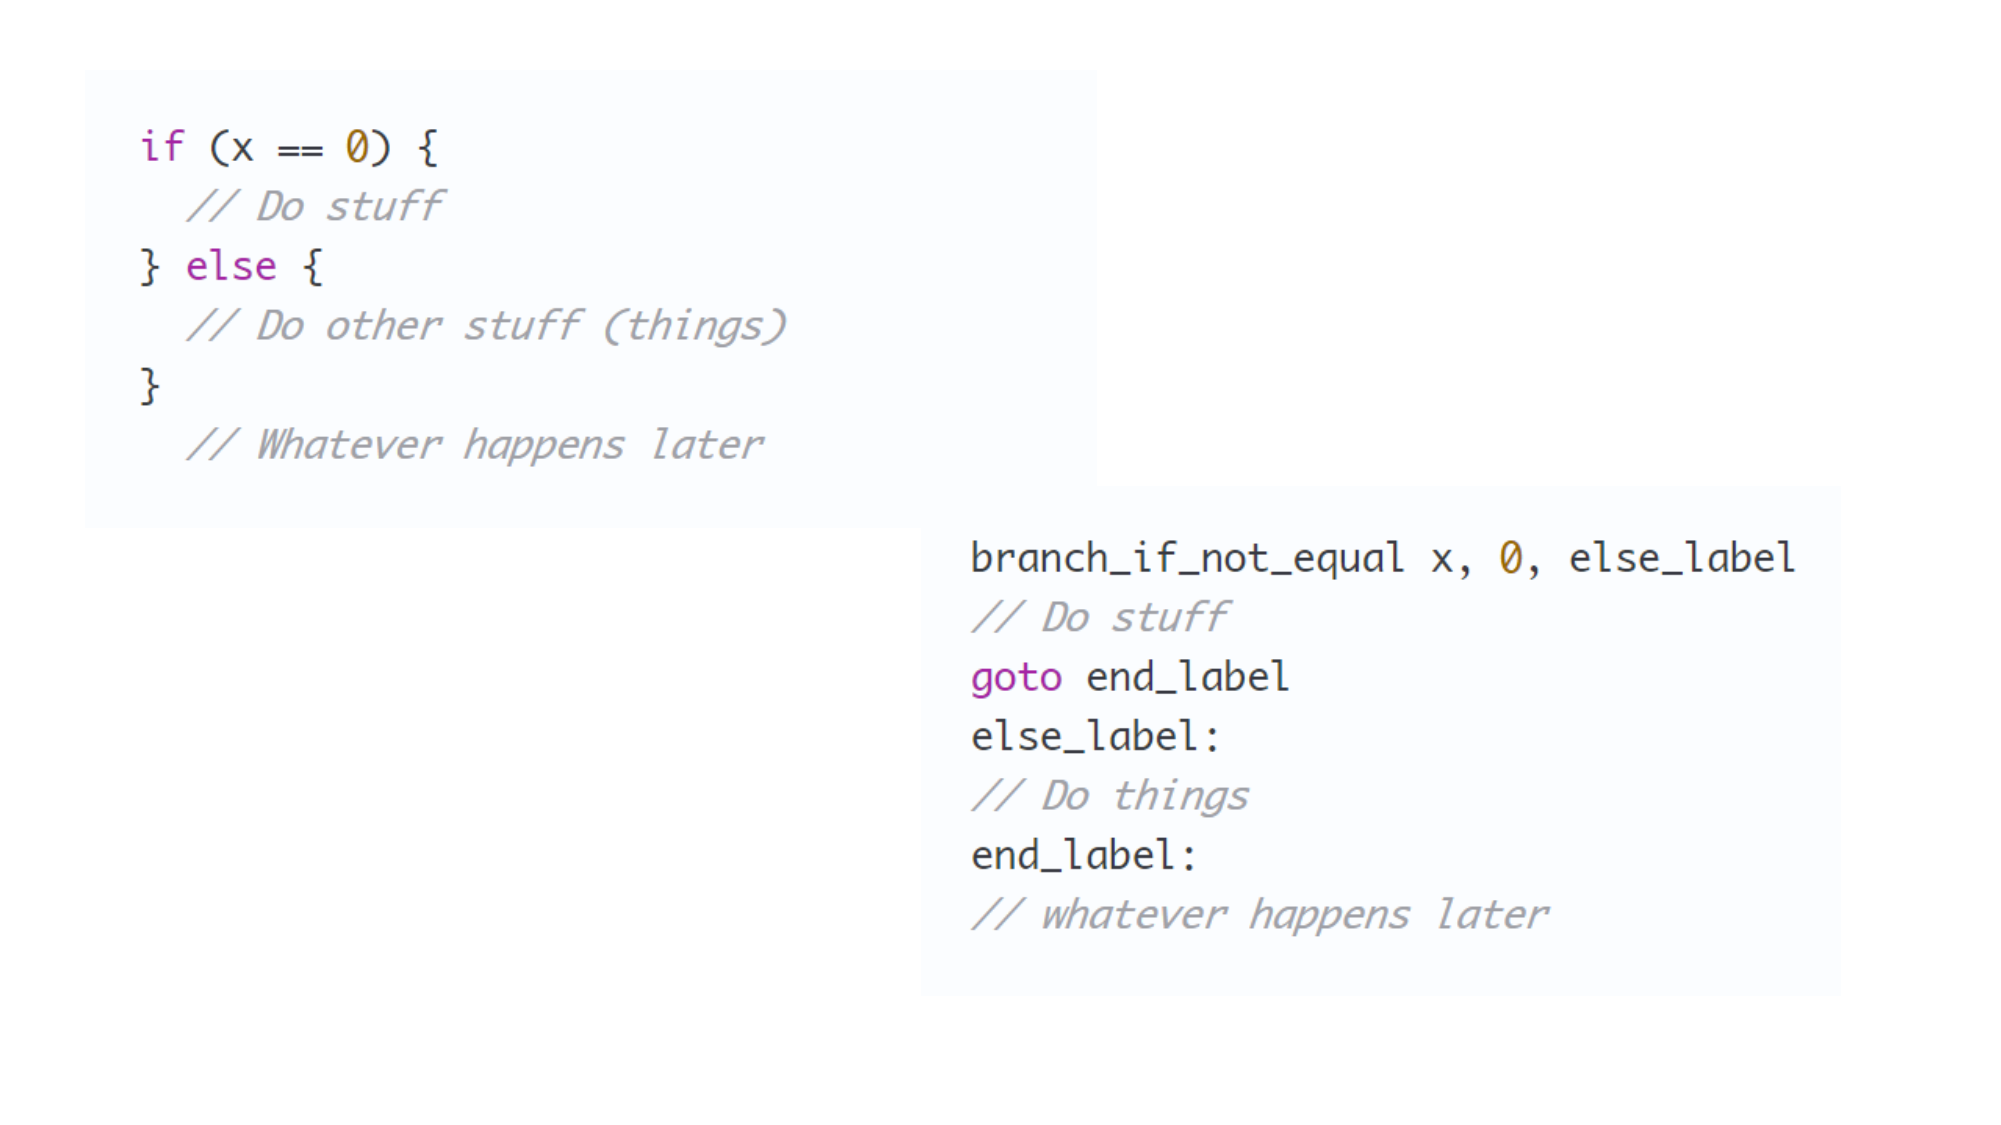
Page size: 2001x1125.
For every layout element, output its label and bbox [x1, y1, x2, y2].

picture [85, 70, 1841, 996]
